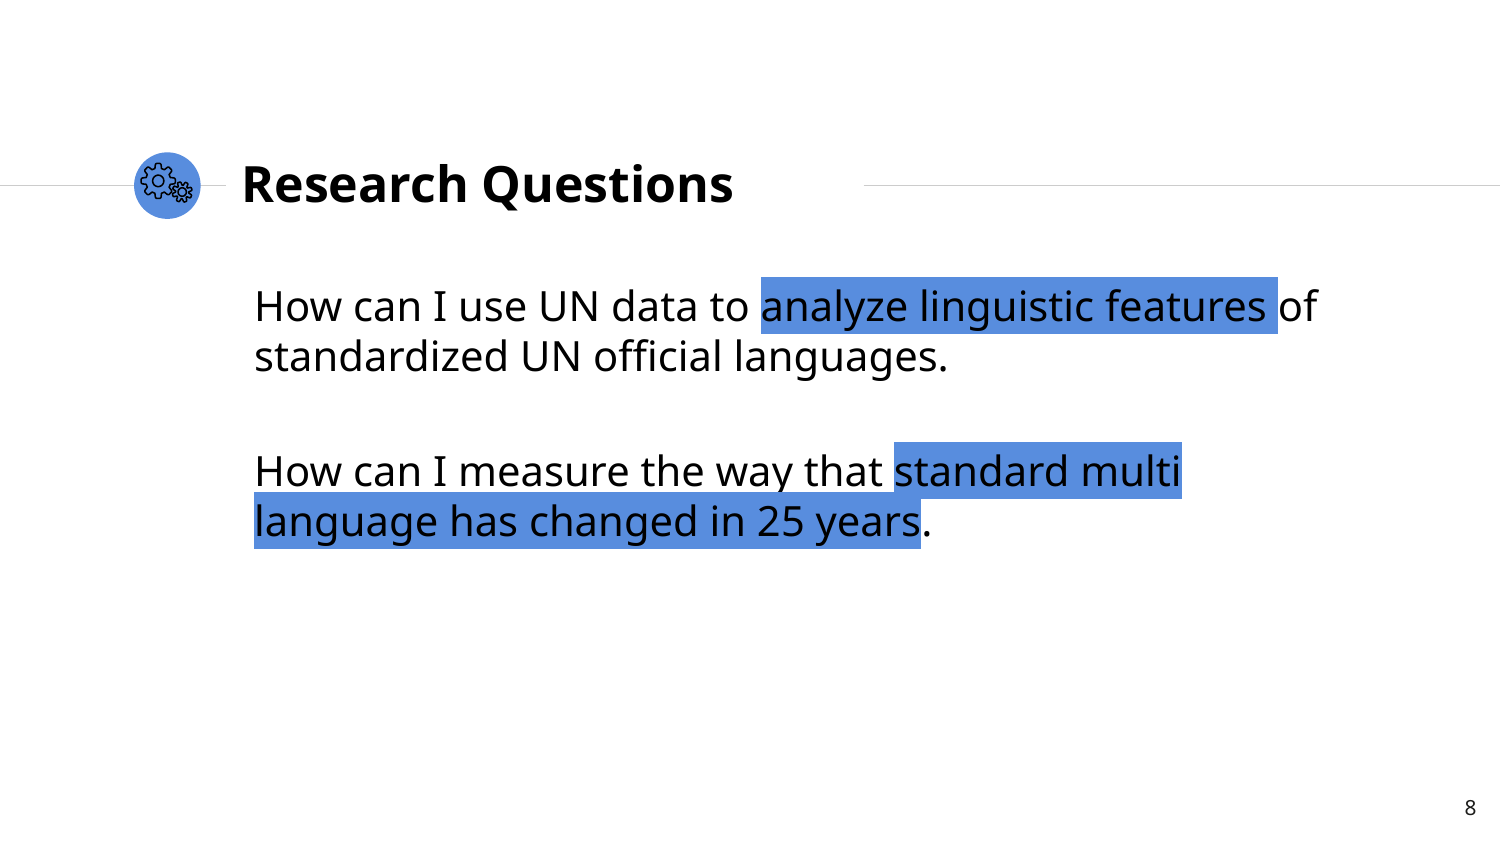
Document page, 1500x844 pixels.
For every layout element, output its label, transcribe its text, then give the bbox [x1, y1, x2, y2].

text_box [140, 163, 193, 203]
list How can I use UN data to analyze linguistic features of standardized UN official languages. How can I measure the way that standard multi language has changed in 25 years. [226, 265, 1344, 776]
title Research Questions [226, 146, 863, 219]
slide_number 8 [1401, 779, 1492, 844]
